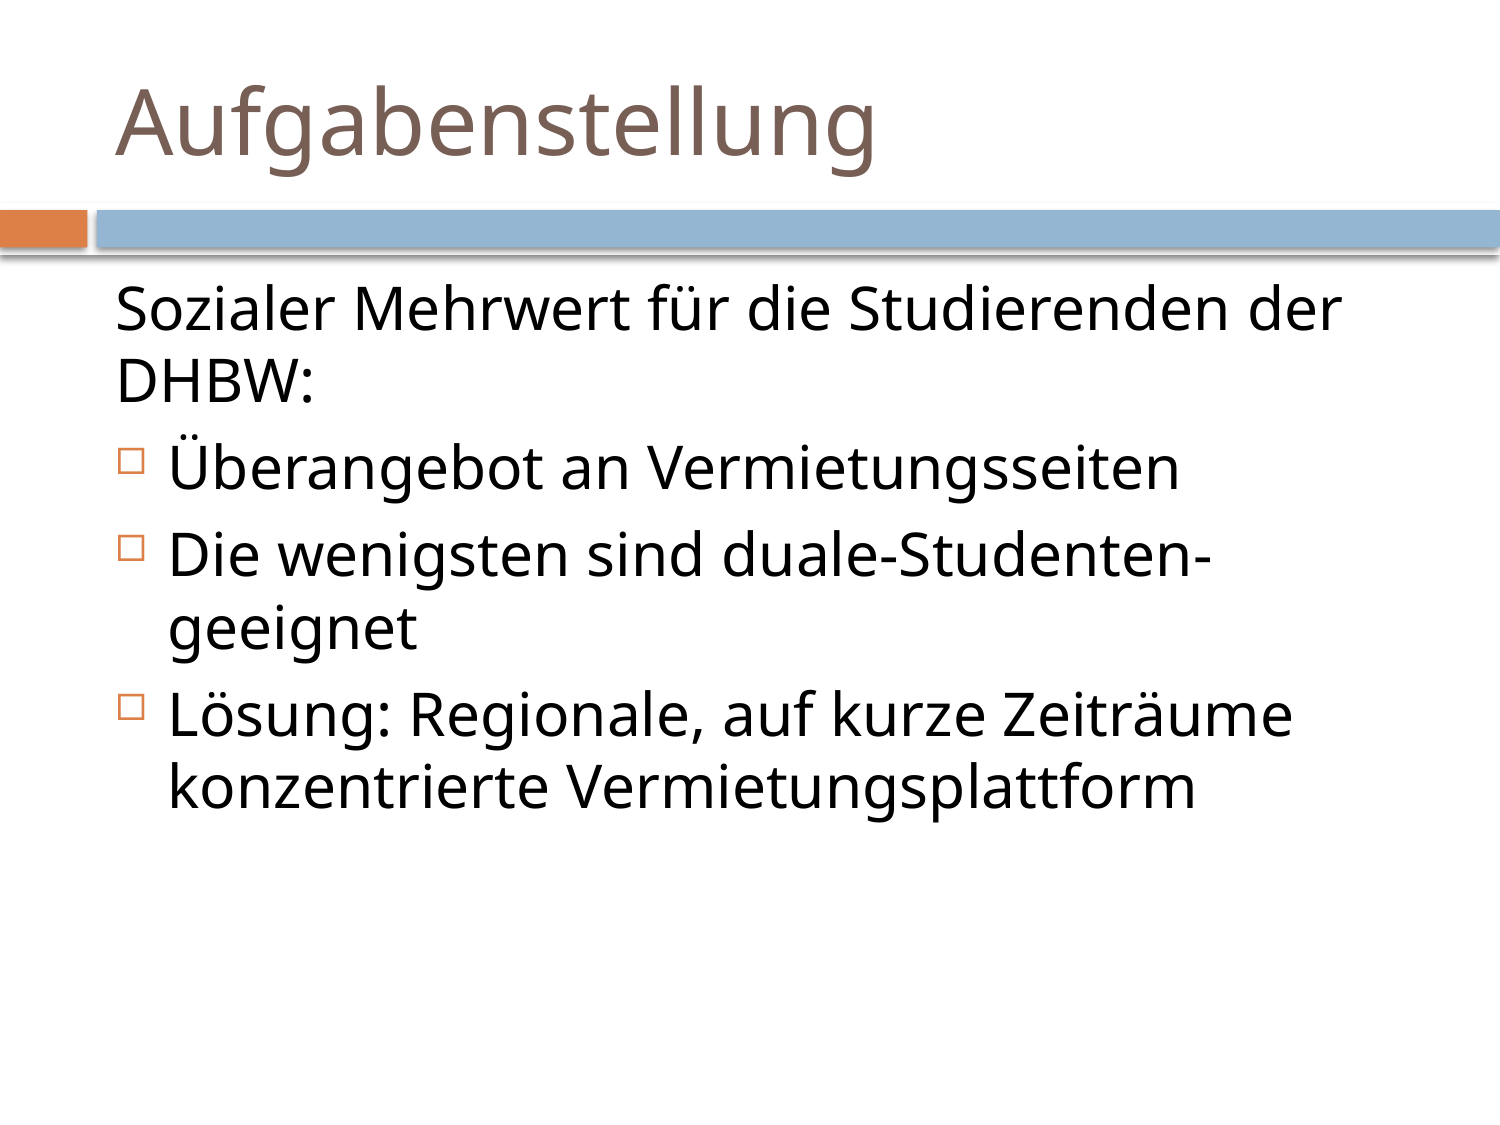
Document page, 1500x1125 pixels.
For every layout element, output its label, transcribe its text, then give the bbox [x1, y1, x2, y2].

title Aufgabenstellung [100, 37, 1438, 200]
list Sozialer Mehrwert für die Studierenden der DHBW: Überangebot an Vermietungsseiten Die wenigsten sind duale-Studenten-geeignet Lösung: Regionale, auf kurze Zeiträume konzentrierte Vermietungsplattform [100, 262, 1438, 1000]
